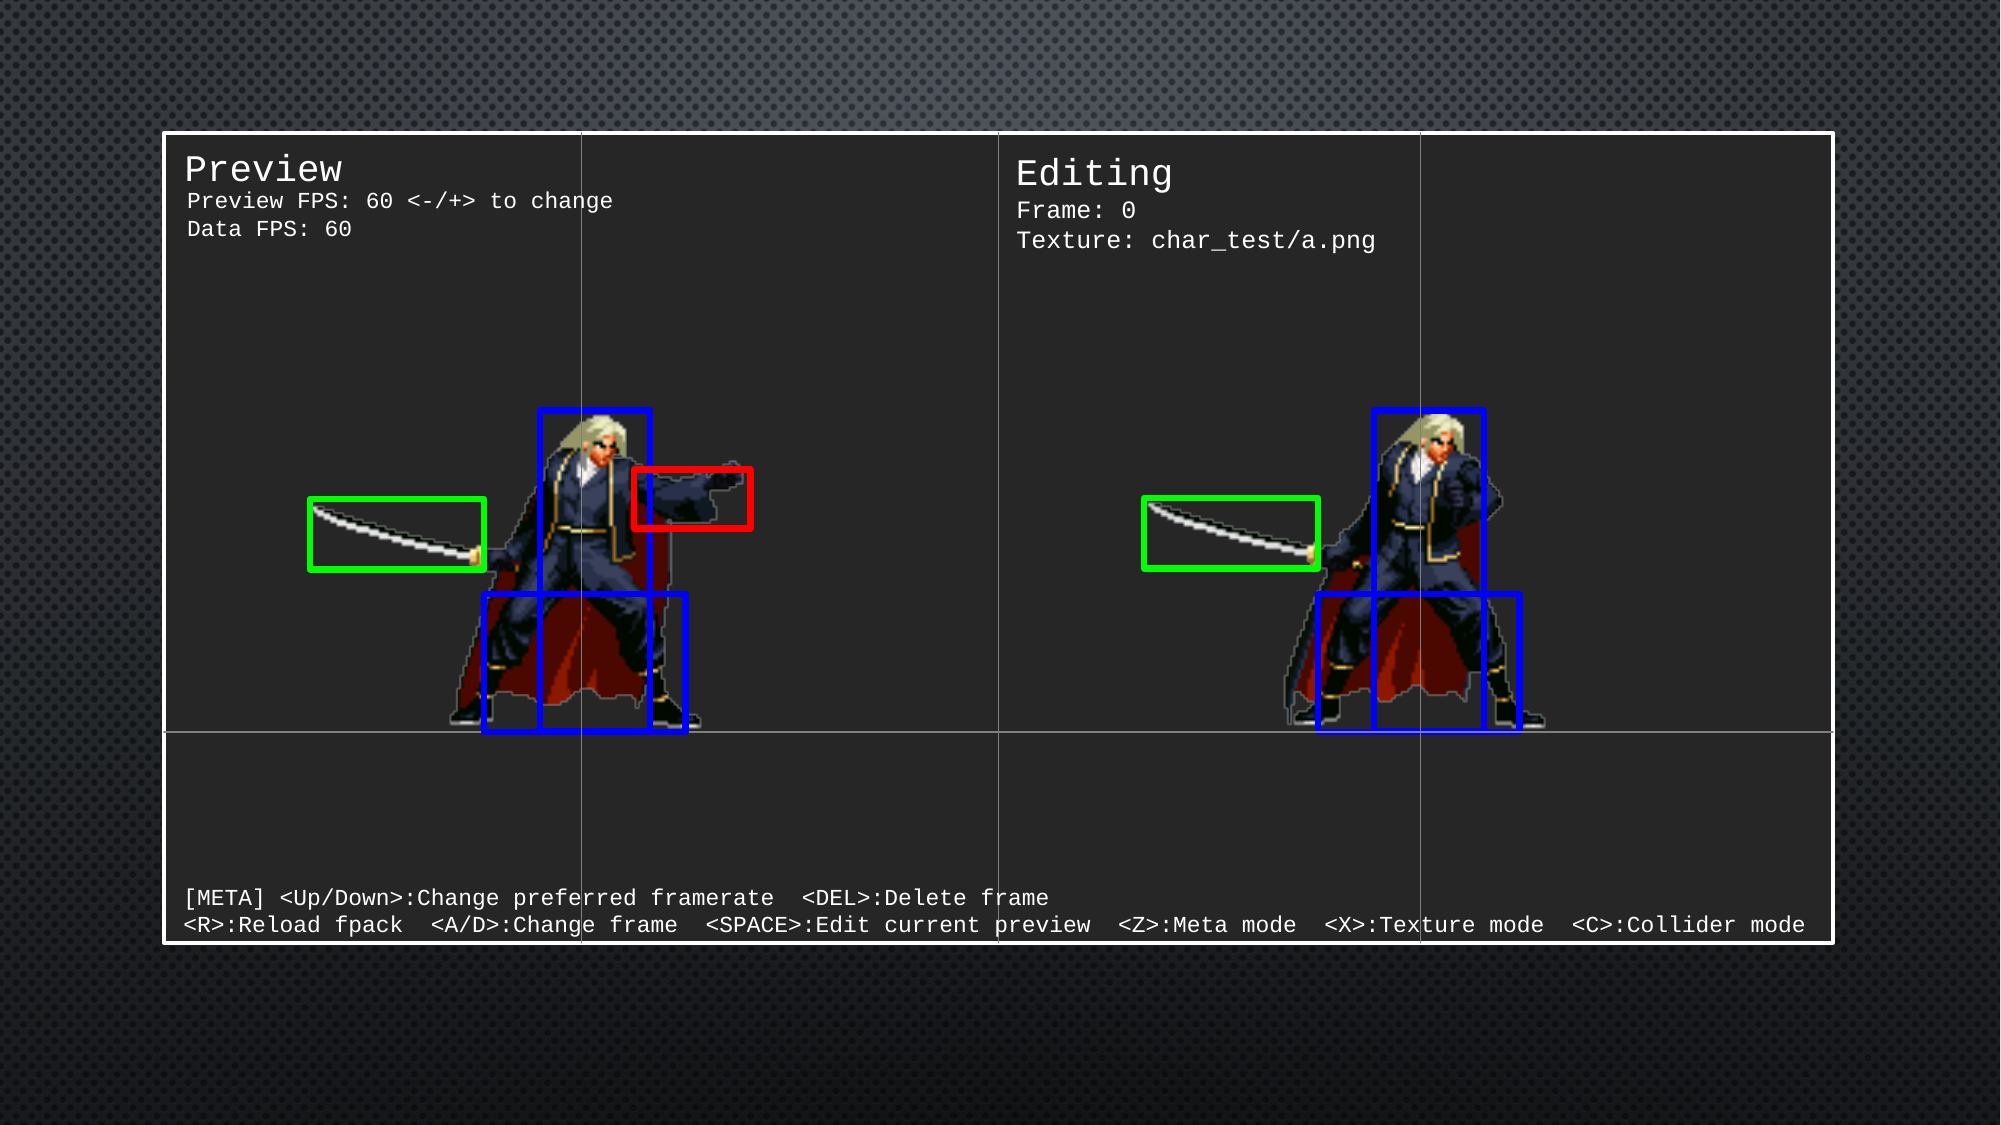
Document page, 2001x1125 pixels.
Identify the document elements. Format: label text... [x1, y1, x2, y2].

text_box Preview FPS: 60 <-/+> to change Data FPS: 60 [172, 178, 581, 248]
text_box Frame: 0 Texture: char_test/a.png [1001, 185, 1392, 261]
text_box [747, 469, 751, 529]
picture [582, 381, 747, 732]
text_box Preview FPS: 60 <-/+> to change Data FPS: 60 [582, 178, 629, 248]
text_box Preview [169, 136, 358, 197]
picture [1145, 410, 1420, 731]
text_box [162, 131, 1835, 945]
text_box Editing [1001, 140, 1189, 185]
text_box [META] <Up/Down>:Change preferred framerate <DEL>:Delete frame <R>:Reload fpack <A/D>:Change frame <SPACE>:Edit current preview <Z>:Meta mode <X>:Texture mode <C>:Collider mode [168, 820, 1821, 945]
picture [1421, 410, 1549, 731]
picture [312, 381, 581, 732]
